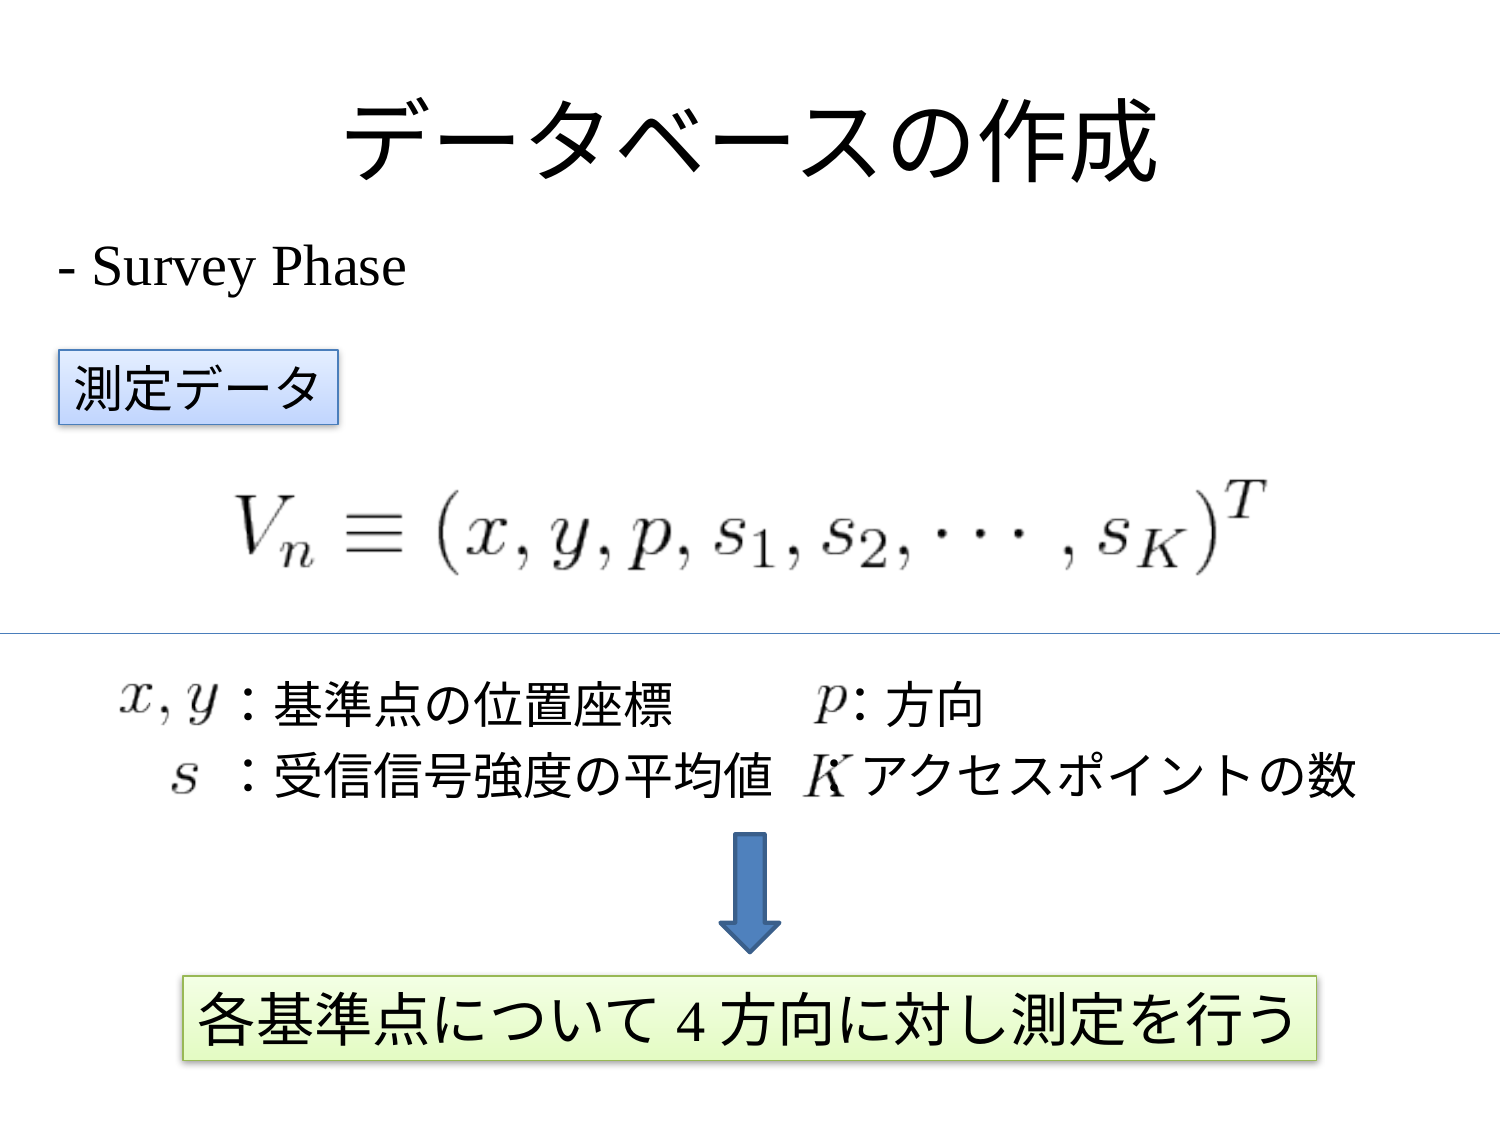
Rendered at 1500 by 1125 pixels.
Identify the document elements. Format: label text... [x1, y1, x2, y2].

picture [796, 749, 869, 801]
picture [111, 678, 231, 730]
text_box - Survey Phase [42, 219, 423, 305]
picture [159, 756, 215, 799]
text_box ：アクセスポイントの数 [794, 737, 1372, 812]
title データベースの作成 [75, 45, 1425, 233]
text_box 測定データ [58, 349, 339, 425]
picture [808, 680, 857, 729]
text_box [718, 832, 782, 955]
text_box ：受信信号強度の平均値 [208, 737, 789, 812]
picture [224, 475, 1276, 584]
text_box 各基準点について4方向に対し測定を行う [182, 975, 1317, 1061]
text_box ：基準点の位置座標 [208, 666, 688, 737]
text_box ：方向 [821, 666, 1001, 737]
